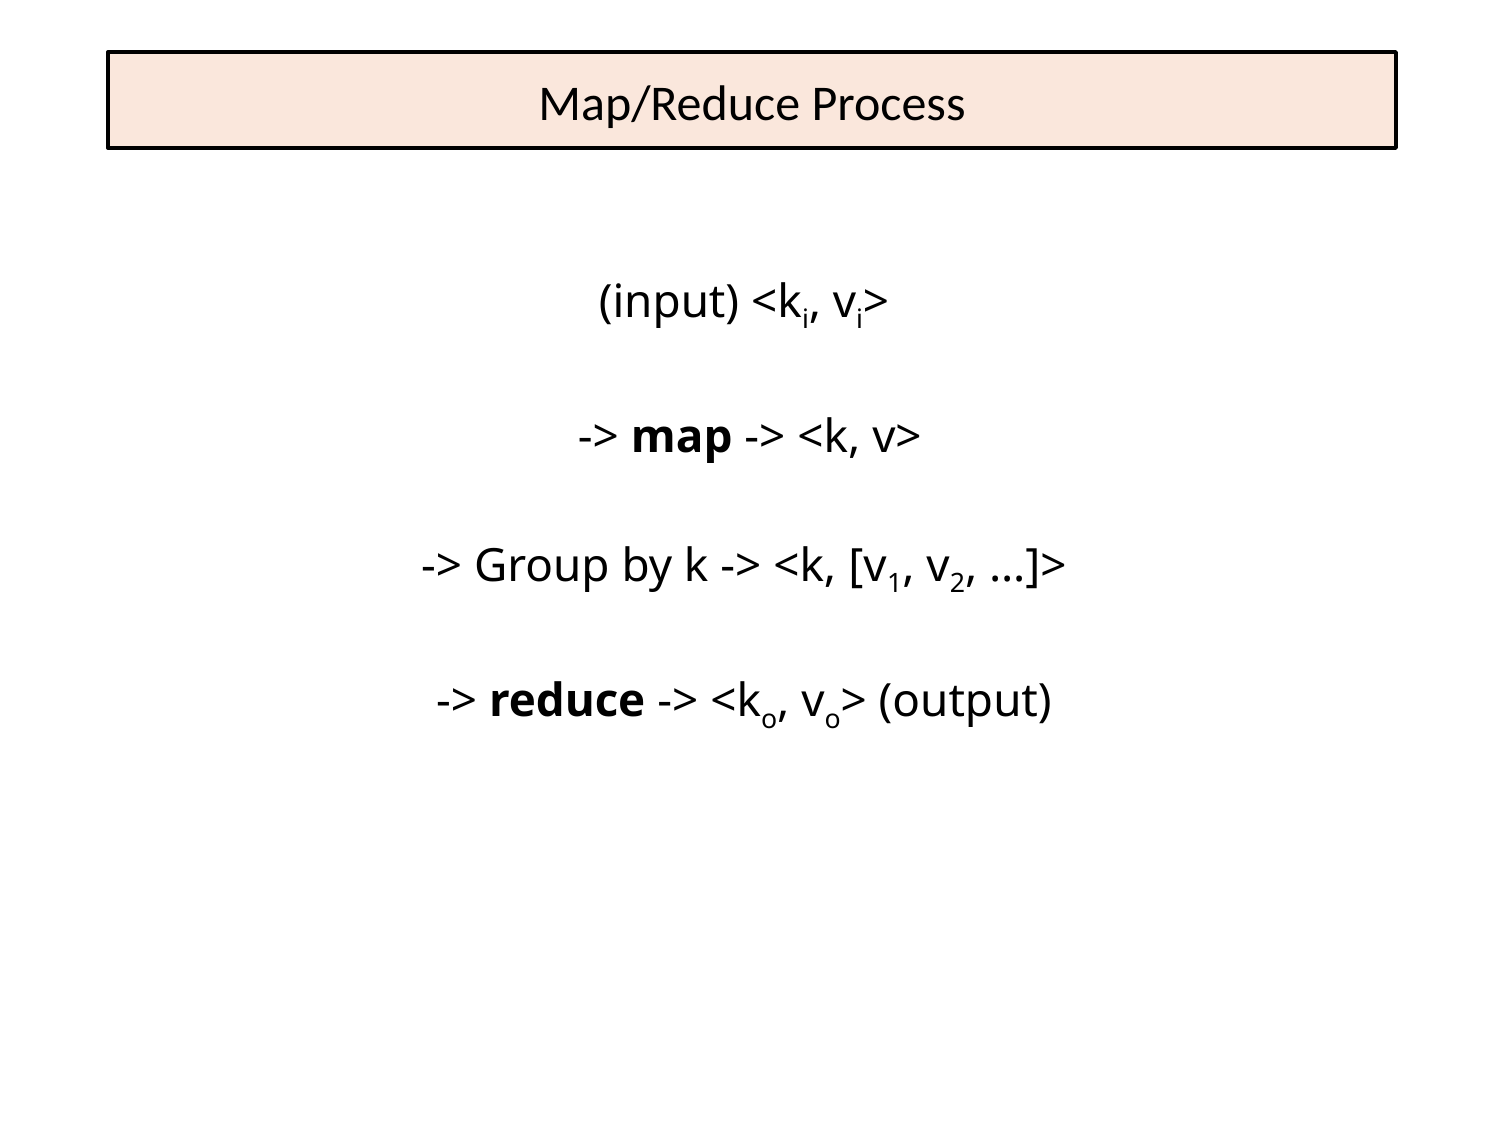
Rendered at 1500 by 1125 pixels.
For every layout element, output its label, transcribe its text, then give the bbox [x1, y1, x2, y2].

list (input) <ki, vi> -> map -> <k, v> -> Group by k -> <k, [v1, v2, …]> -> reduce -> <ko, vo> (output) [112, 200, 1388, 875]
title Map/Reduce Process [106, 50, 1398, 150]
